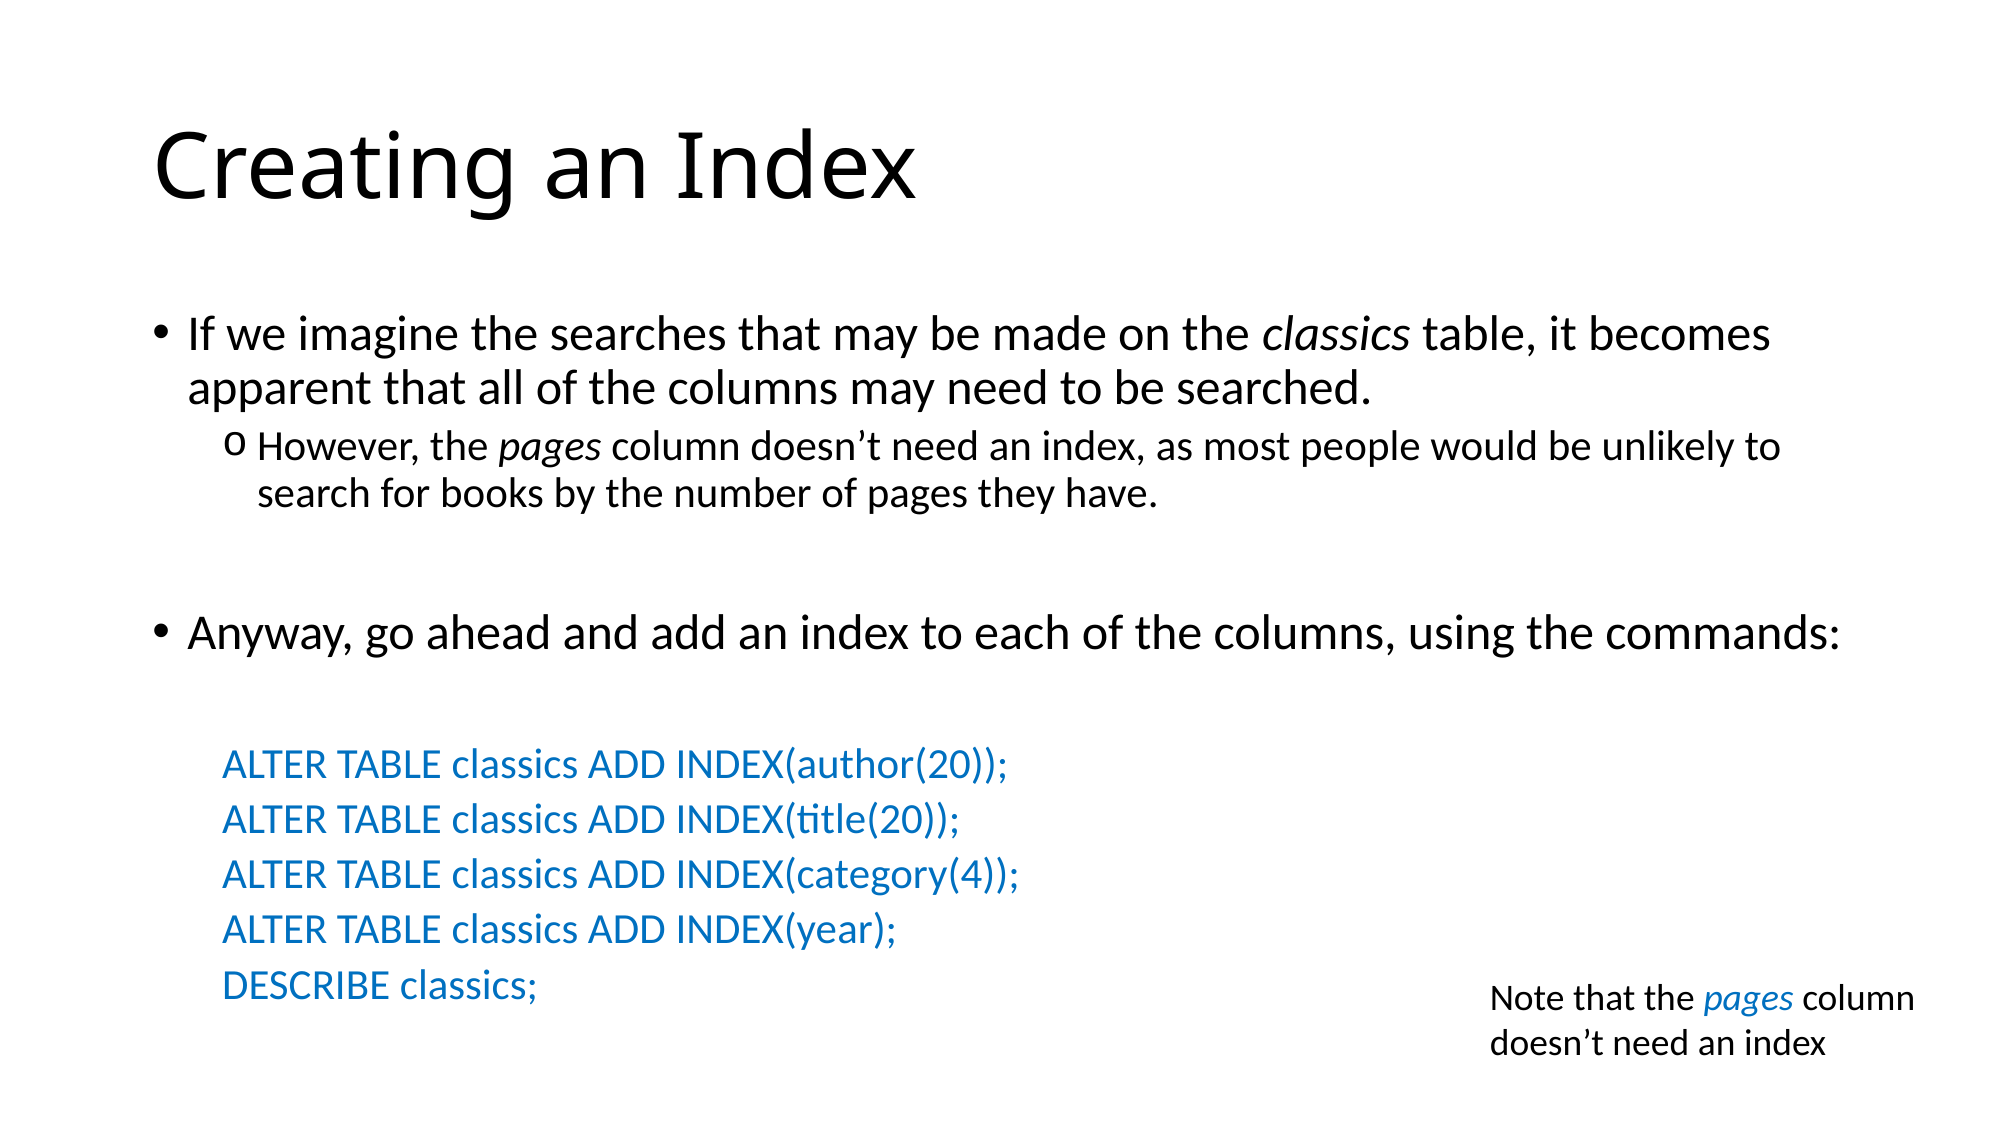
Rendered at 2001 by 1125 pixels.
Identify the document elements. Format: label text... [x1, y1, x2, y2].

list If we imagine the searches that may be made on the classics table, it becomes apparent that all of the columns may need to be searched. However, the pages column doesn’t need an index, as most people would be unlikely to search for books by the number of pages they have. Anyway, go ahead and add an index to each of the columns, using the commands: ALTER TABLE classics ADD INDEX(author(20)); ALTER TABLE classics ADD INDEX(title(20)); ALTER TABLE classics ADD INDEX(category(4)); ALTER TABLE classics ADD INDEX(year); DESCRIBE classics; [137, 299, 1863, 1072]
title Creating an Index [137, 59, 1863, 278]
text_box Note that the pages column doesn’t need an index [1474, 965, 1949, 1071]
